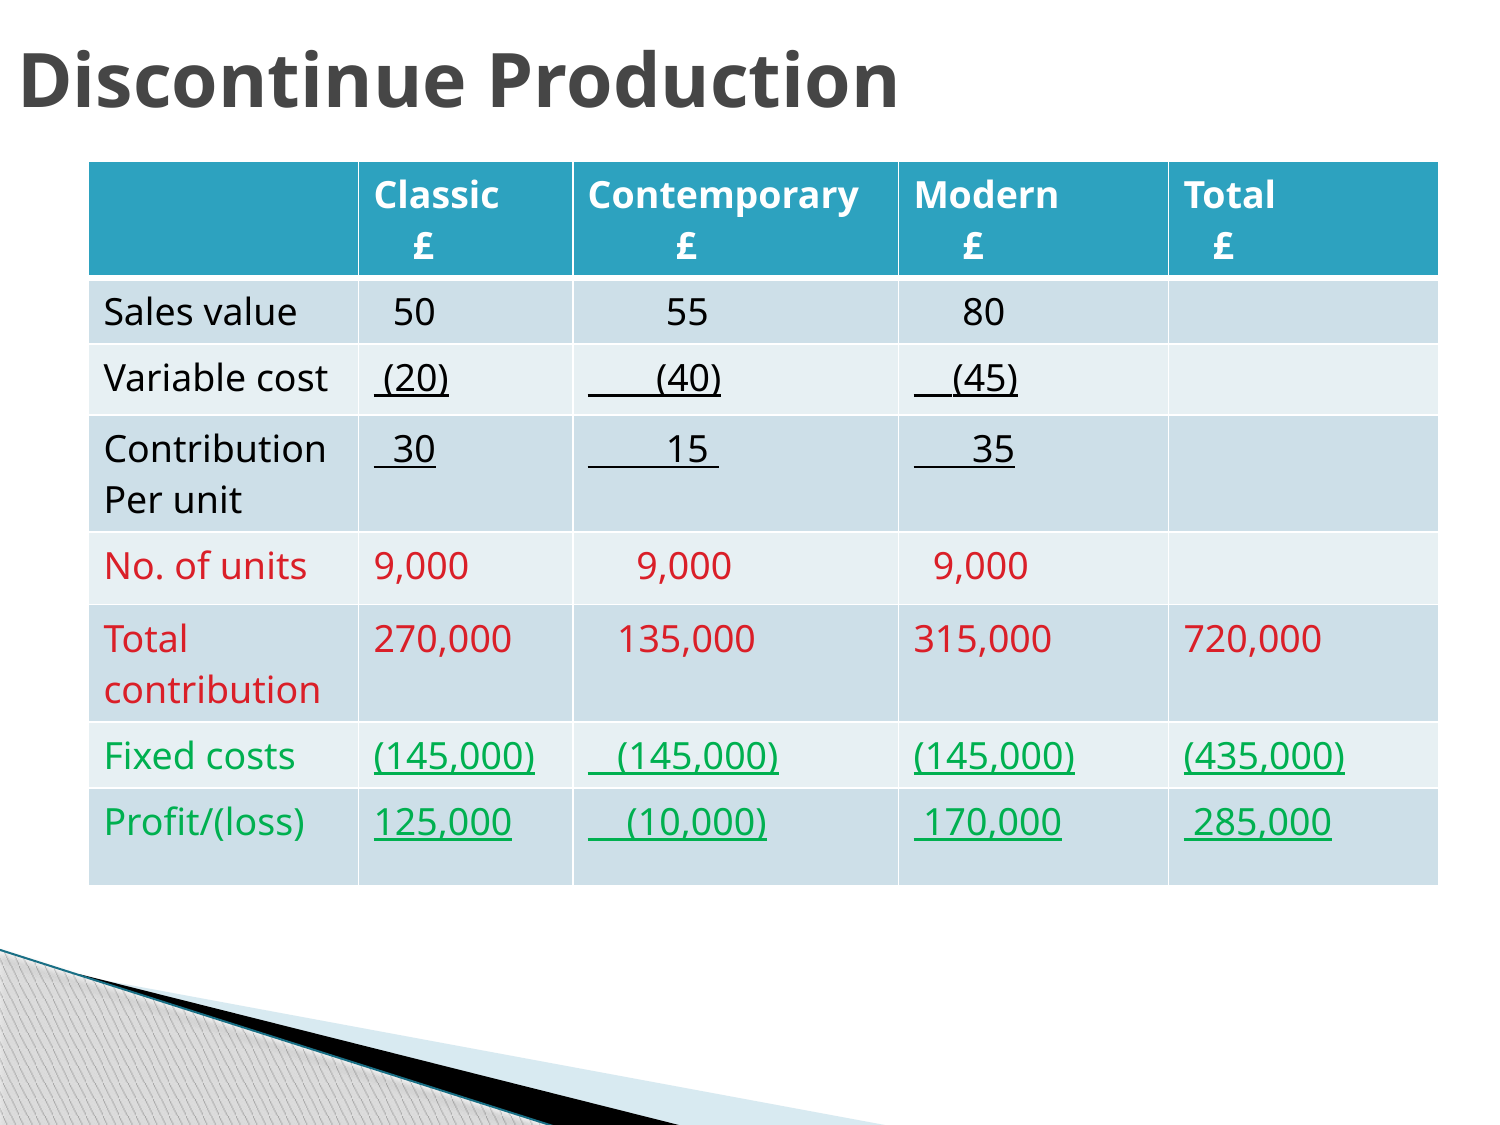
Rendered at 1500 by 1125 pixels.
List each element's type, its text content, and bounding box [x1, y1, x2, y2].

table_cell (145,000) [359, 723, 572, 787]
table_cell Variable cost [89, 345, 358, 414]
table_cell 9,000 [359, 533, 572, 604]
table_cell Profit/(loss) [89, 789, 358, 885]
table_cell No. of units [89, 533, 358, 604]
table_header Modern £ [899, 162, 1168, 275]
table_cell Sales value [89, 281, 358, 343]
table_cell 135,000 [574, 605, 898, 721]
table_cell 50 [359, 281, 572, 343]
table_cell 80 [899, 281, 1168, 343]
table_cell (435,000) [1169, 723, 1438, 787]
table_header Classic £ [359, 162, 572, 275]
table_cell [1169, 533, 1438, 604]
table_cell 9,000 [899, 533, 1168, 604]
table_cell 720,000 [1169, 605, 1438, 721]
table_cell (145,000) [574, 723, 898, 787]
table_cell 15 [574, 416, 898, 531]
table_cell Contribution Per unit [89, 416, 358, 531]
table_cell [1169, 281, 1438, 343]
table_header Total £ [1169, 162, 1438, 275]
table_cell 170,000 [899, 789, 1168, 885]
table_cell (10,000) [574, 789, 898, 885]
table_cell (40) [574, 345, 898, 414]
table_cell (20) [359, 345, 572, 414]
table_cell 9,000 [574, 533, 898, 604]
table_header Contemporary £ [574, 162, 898, 275]
table_header [89, 162, 358, 275]
table_cell 30 [359, 416, 572, 531]
table_cell [1169, 345, 1438, 414]
table_cell (145,000) [899, 723, 1168, 787]
table_cell Fixed costs [89, 723, 358, 787]
table_cell 315,000 [899, 605, 1168, 721]
table_cell 270,000 [359, 605, 572, 721]
table_cell 125,000 [359, 789, 572, 885]
table_cell Total contribution [89, 605, 358, 721]
title Discontinue Production [2, 19, 1353, 138]
table_cell 285,000 [1169, 789, 1438, 885]
table_cell (45) [899, 345, 1168, 414]
table_cell 55 [574, 281, 898, 343]
table_cell 35 [899, 416, 1168, 531]
table_cell [1169, 416, 1438, 531]
